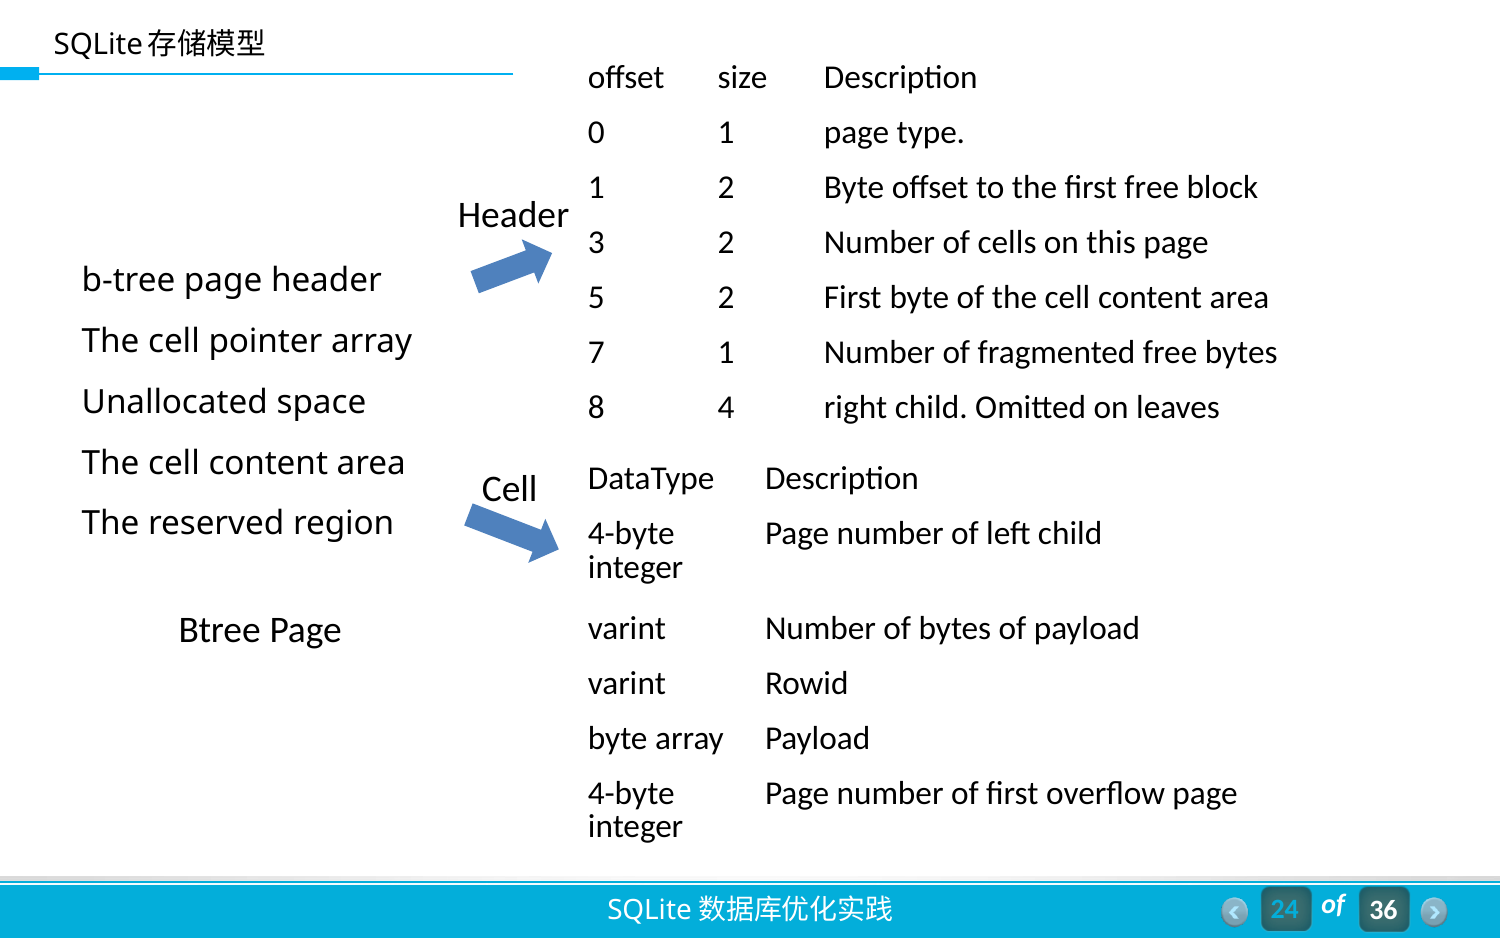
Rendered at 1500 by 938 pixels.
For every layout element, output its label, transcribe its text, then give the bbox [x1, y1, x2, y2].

table_cell Number of cells on this page [809, 221, 1413, 276]
table_cell Byte offset to the first free block [809, 166, 1413, 221]
table_cell 5 [573, 276, 703, 331]
table_cell 4-byte integer [573, 512, 750, 607]
text_box [462, 512, 561, 565]
table_cell 4-byte integer [573, 772, 750, 867]
table_cell The reserved region [67, 492, 454, 553]
text_box Header [443, 182, 585, 243]
table_cell 2 [703, 221, 809, 276]
table_header offset [573, 56, 703, 111]
title SQLite存储模型 [38, 17, 1175, 69]
table_cell 7 [573, 331, 703, 386]
table_cell byte array [573, 717, 750, 772]
table_cell page type. [809, 111, 1413, 166]
table_cell Unallocated space [67, 370, 454, 431]
table_cell Rowid [750, 662, 1413, 717]
table_header size [703, 56, 809, 111]
table_cell 2 [703, 276, 809, 331]
text_box [468, 243, 555, 296]
table_cell varint [573, 662, 750, 717]
table_cell Page number of left child [750, 512, 1413, 607]
text_box 24 [1255, 883, 1314, 932]
table_header DataType [573, 457, 750, 512]
text_box Cell [467, 456, 553, 517]
table_cell varint [573, 607, 750, 662]
text_box Btree Page [163, 597, 358, 658]
table_header Description [809, 56, 1413, 111]
table_cell Number of fragmented free bytes [809, 331, 1413, 386]
table_cell Number of bytes of payload [750, 607, 1413, 662]
text_box [0, 67, 40, 81]
table_cell 1 [573, 166, 703, 221]
table_cell 0 [573, 111, 703, 166]
table_header b-tree page header [67, 249, 454, 309]
table_cell First byte of the cell content area [809, 276, 1413, 331]
table_cell right child. Omitted on leaves [809, 386, 1413, 441]
table_header Description [750, 457, 1413, 512]
table_cell Payload [750, 717, 1413, 772]
table_cell 1 [703, 331, 809, 386]
picture [0, 876, 1500, 880]
picture [1359, 888, 1410, 932]
table_cell Page number of first overflow page [750, 772, 1413, 867]
table_cell 1 [703, 111, 809, 166]
table_cell 3 [573, 221, 703, 276]
table_cell The cell pointer array [67, 309, 454, 370]
table_cell The cell content area [67, 431, 454, 492]
table_cell 8 [573, 386, 703, 441]
table_cell 2 [703, 166, 809, 221]
table_cell 4 [703, 386, 809, 441]
